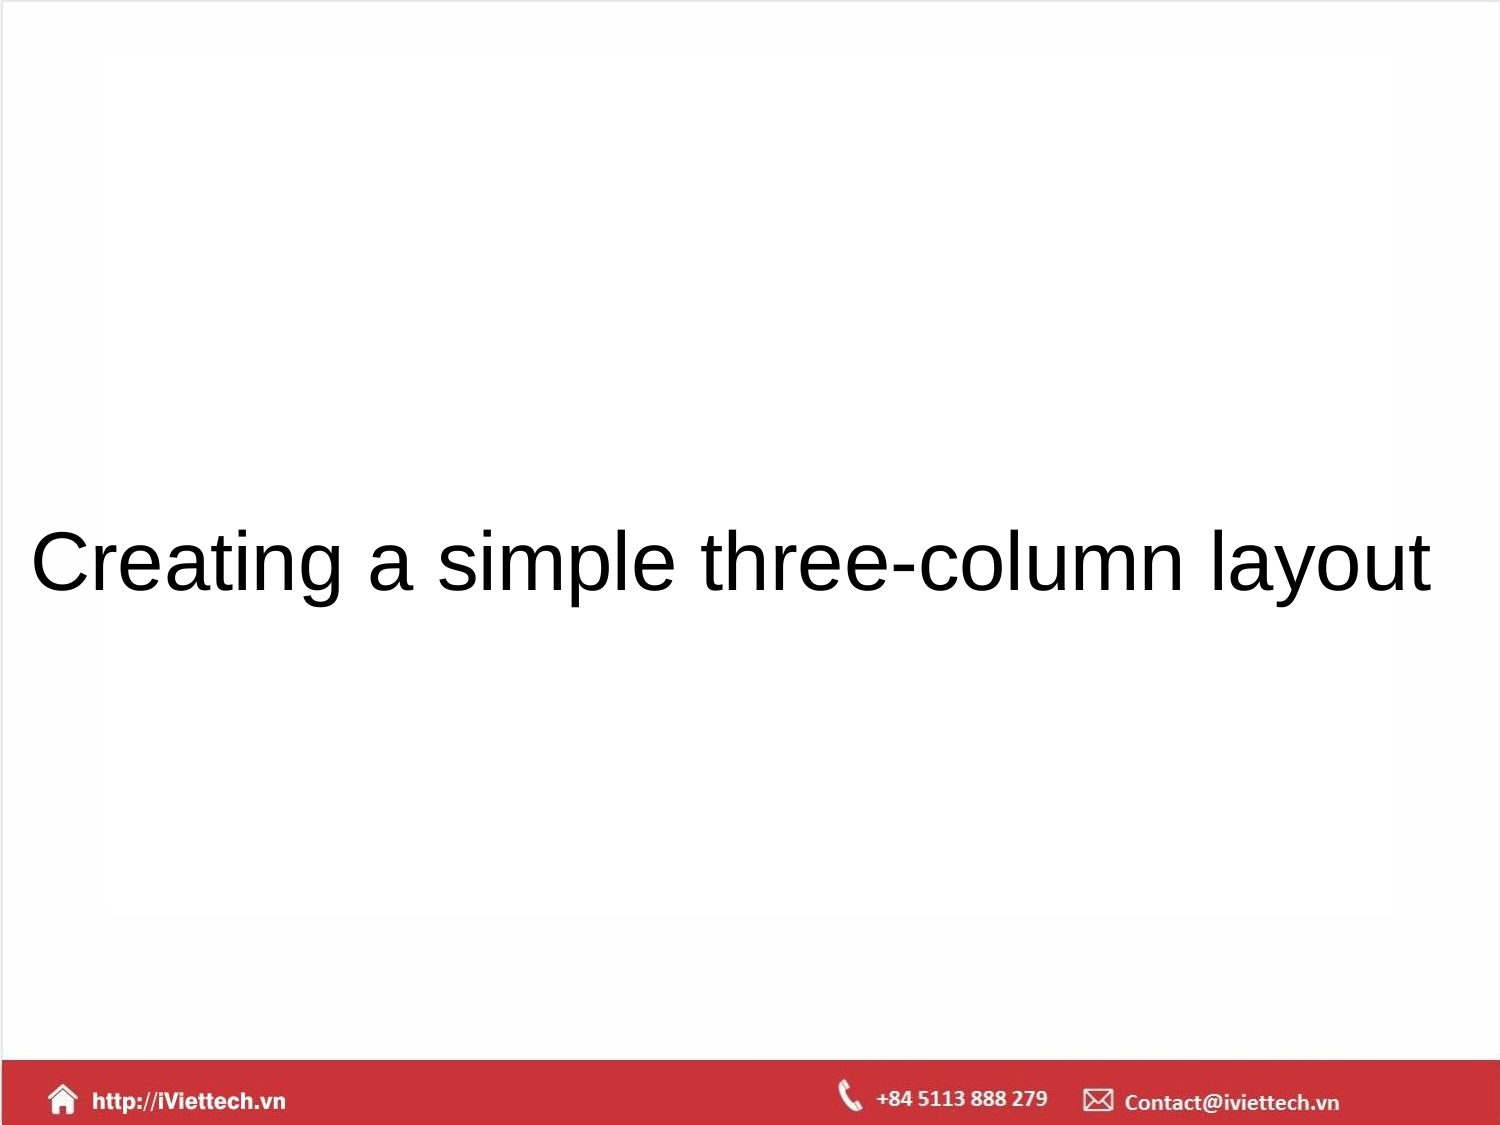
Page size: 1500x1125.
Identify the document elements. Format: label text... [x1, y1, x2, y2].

subtitle Creating a simple three-column layout [0, 500, 1463, 688]
picture [0, 0, 1500, 1125]
